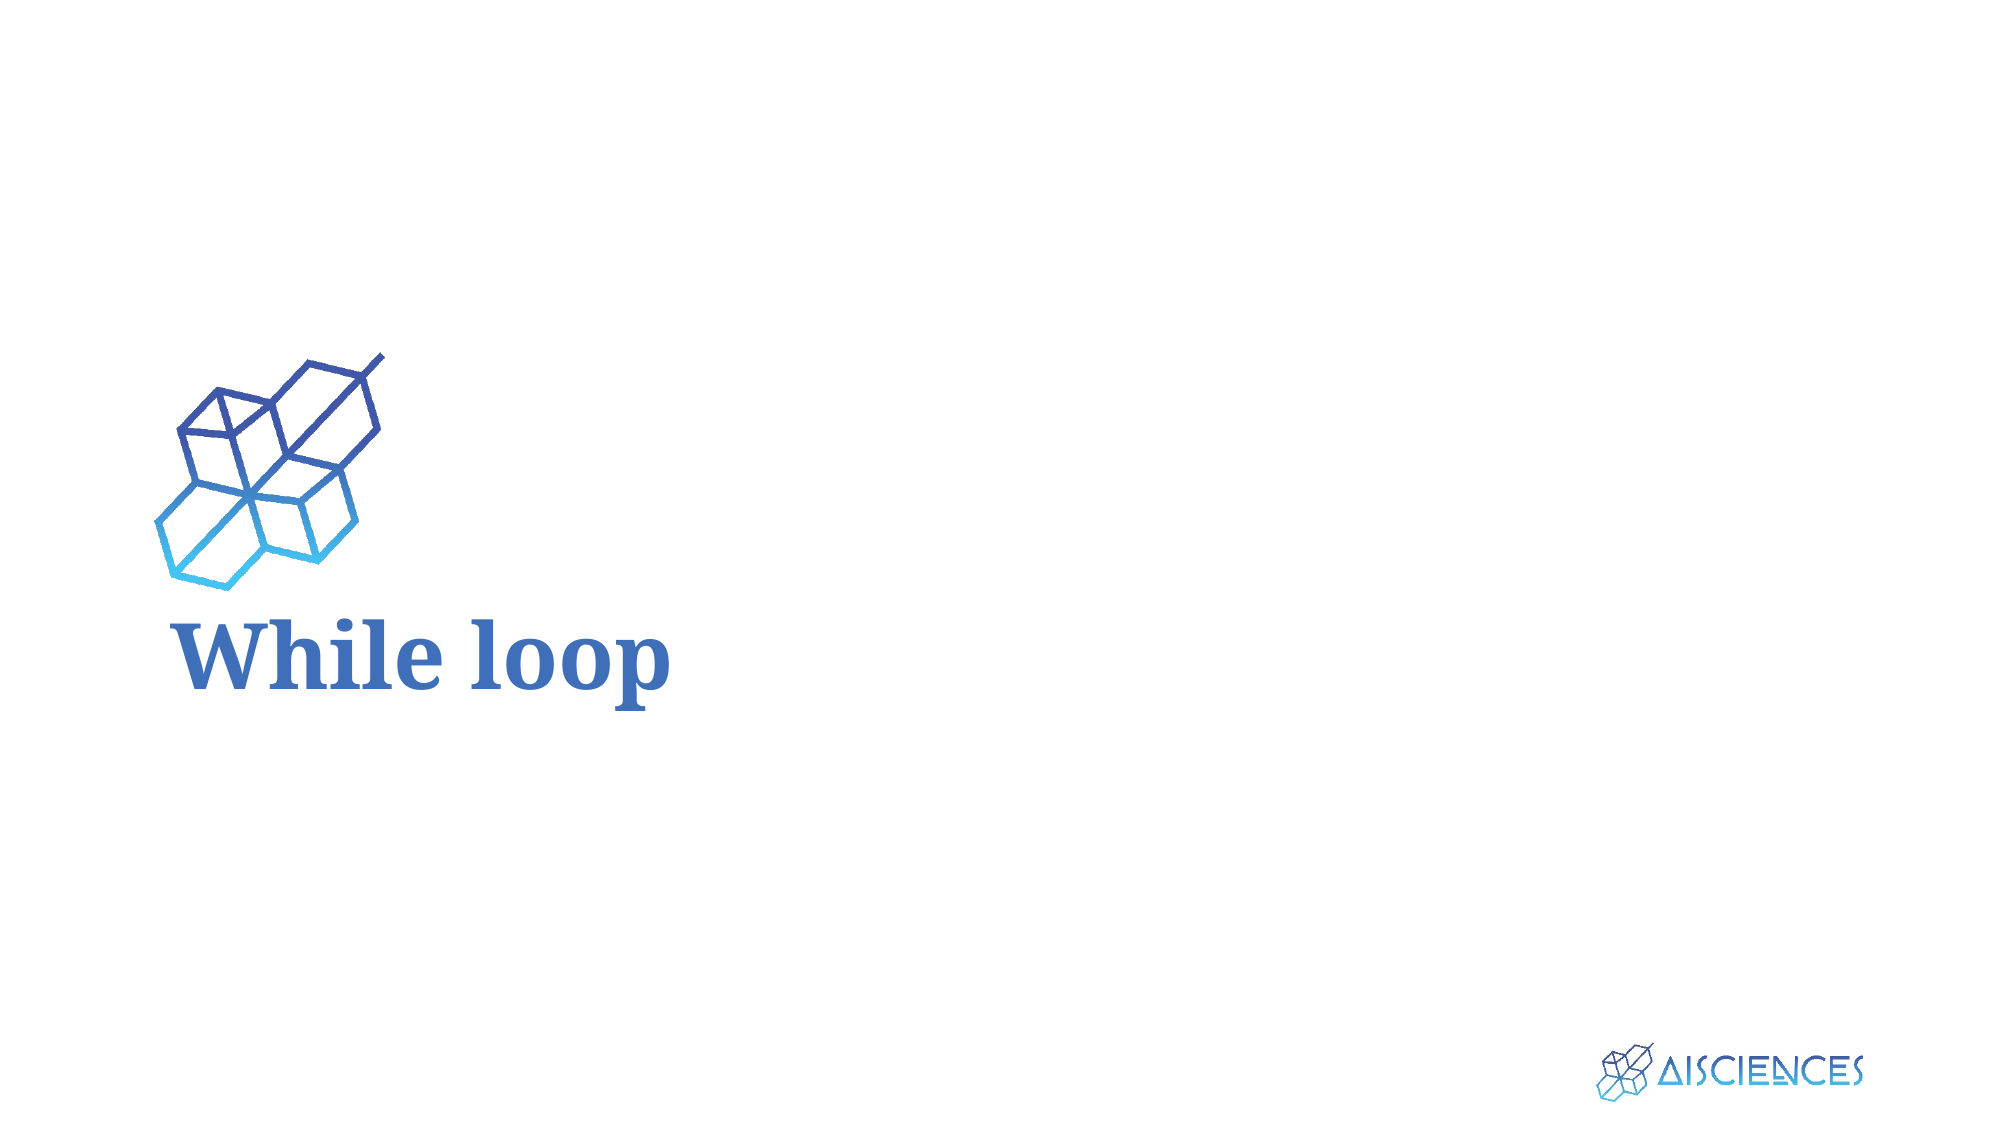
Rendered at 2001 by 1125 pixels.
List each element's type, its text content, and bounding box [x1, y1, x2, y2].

picture [1596, 1042, 1863, 1102]
title While loop [155, 248, 1881, 717]
